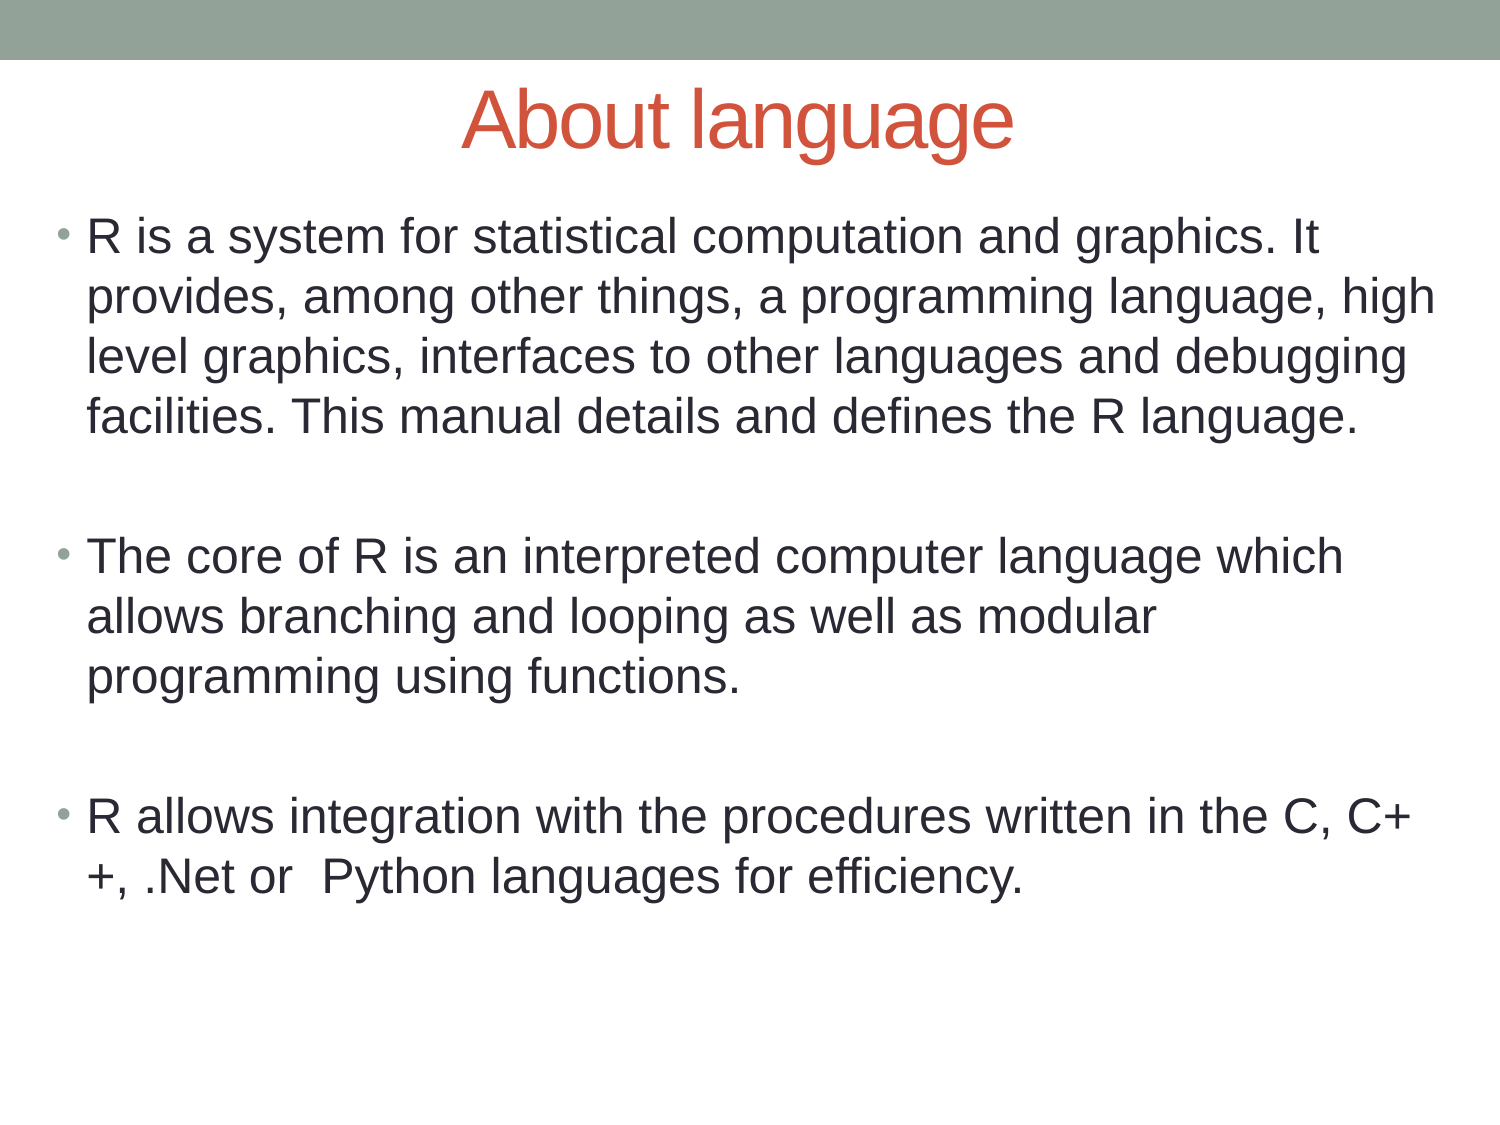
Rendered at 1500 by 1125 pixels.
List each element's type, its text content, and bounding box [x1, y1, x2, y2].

title About language [75, 45, 1425, 185]
list R is a system for statistical computation and graphics. It provides, among other things, a programming language, high level graphics, interfaces to other languages and debugging facilities. This manual details and defines the R language. The core of R is an interpreted computer language which allows branching and looping as well as modular programming using functions. R allows integration with the procedures written in the C, C++, .Net or Python languages for efficiency. [41, 196, 1471, 1083]
